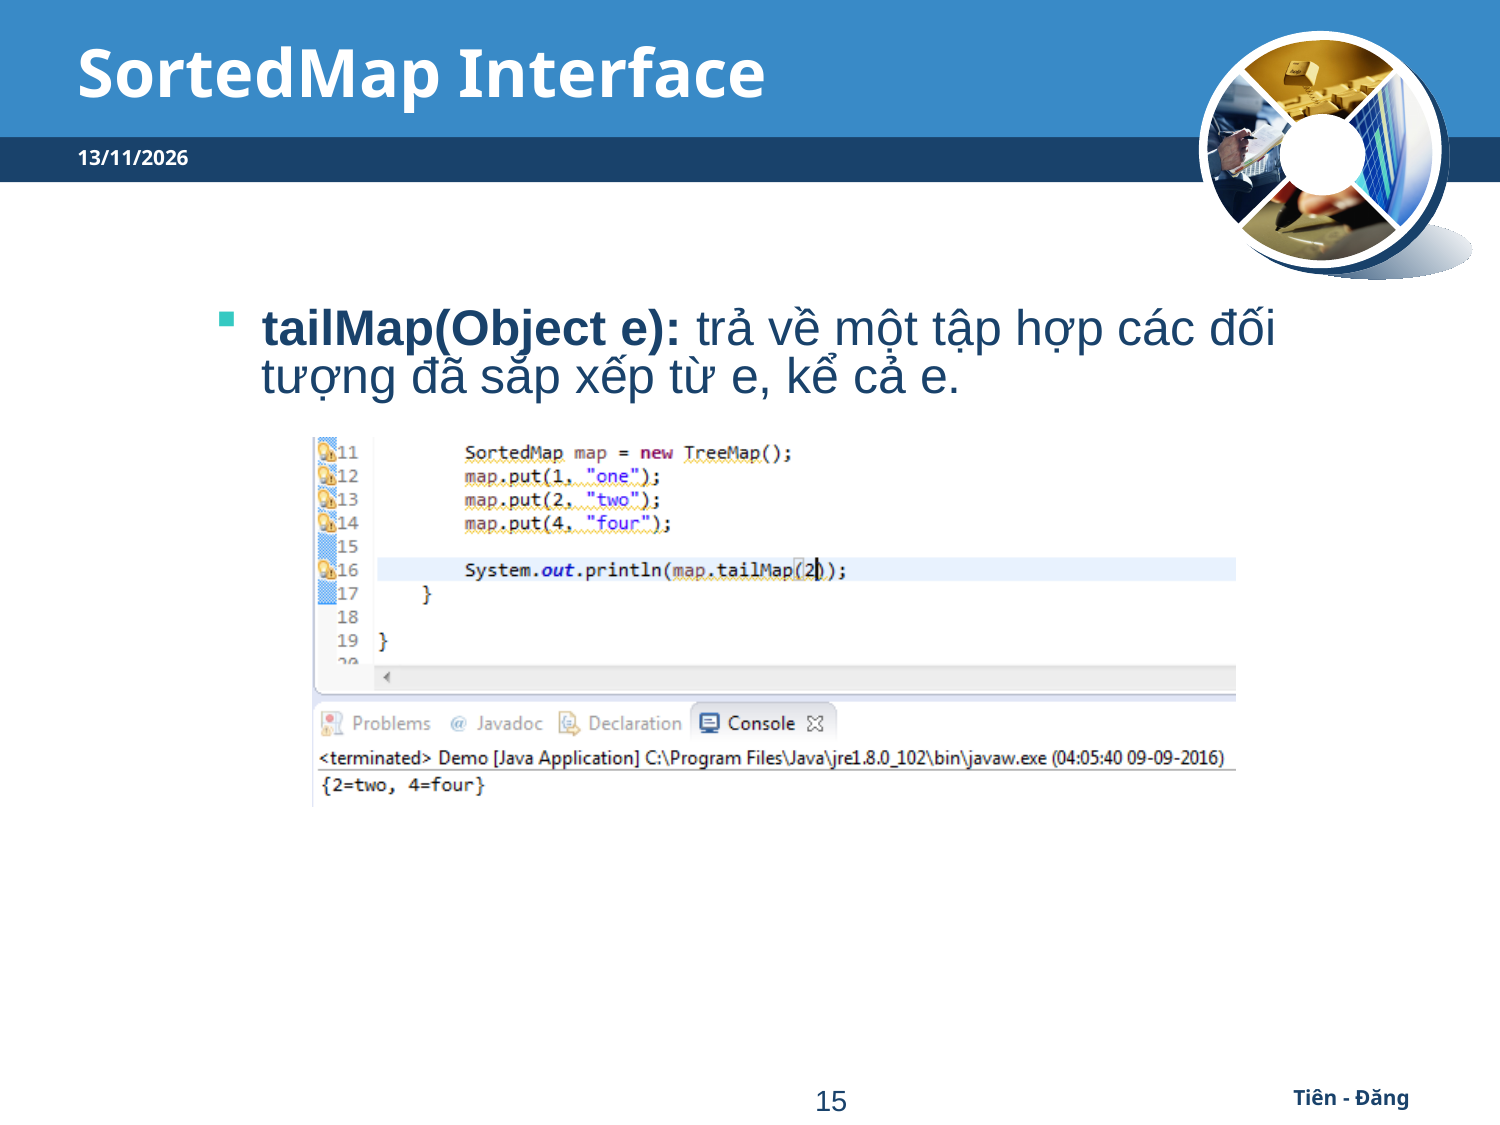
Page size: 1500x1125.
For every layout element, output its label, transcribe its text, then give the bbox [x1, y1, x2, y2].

picture [1207, 109, 1292, 224]
picture [1275, 40, 1394, 122]
slide_number 15 [512, 1074, 863, 1114]
picture [312, 437, 1236, 807]
title SortedMap Interface [62, 24, 1275, 118]
picture [1242, 181, 1396, 261]
list tailMap(Object e): trả về một tập hợp các đối tượng đã sắp xếp từ e, kể cả e. [125, 299, 1349, 1064]
footer Tiên - Đăng [1037, 1076, 1425, 1117]
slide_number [62, 137, 1038, 180]
picture [1349, 73, 1433, 227]
